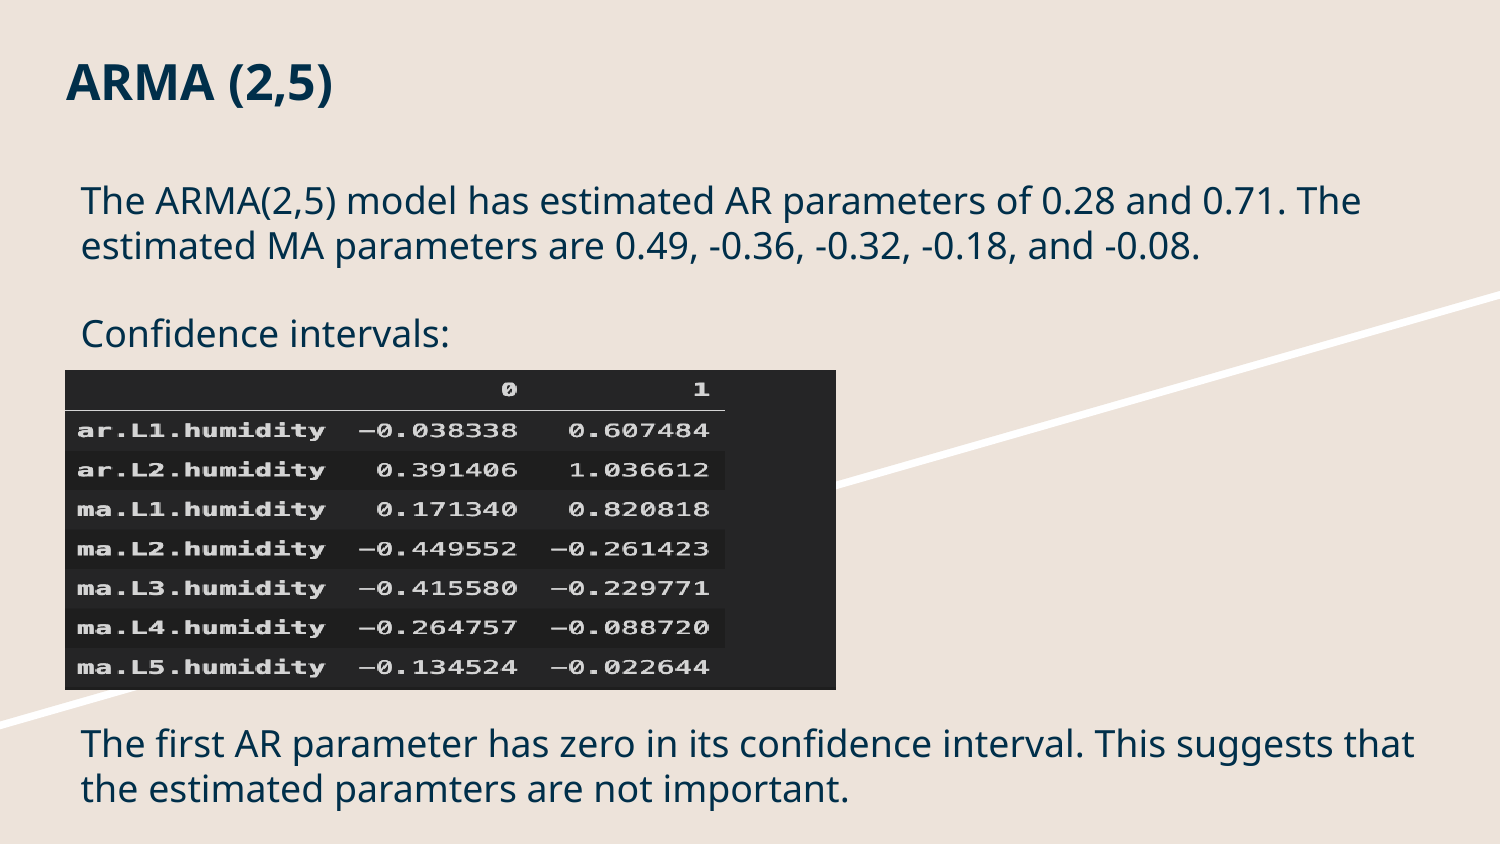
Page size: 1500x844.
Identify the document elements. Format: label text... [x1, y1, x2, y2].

title ARMA (2,5) [51, 35, 1449, 246]
text_box The first AR parameter has zero in its confidence interval. This suggests that the estimated paramters are not important. [65, 705, 1449, 807]
text_box Confidence intervals: [65, 295, 1407, 476]
picture [65, 370, 836, 690]
text_box The ARMA(2,5) model has estimated AR parameters of 0.28 and 0.71. The estimated MA parameters are 0.49, -0.36, -0.32, -0.18, and -0.08. [65, 162, 1449, 343]
